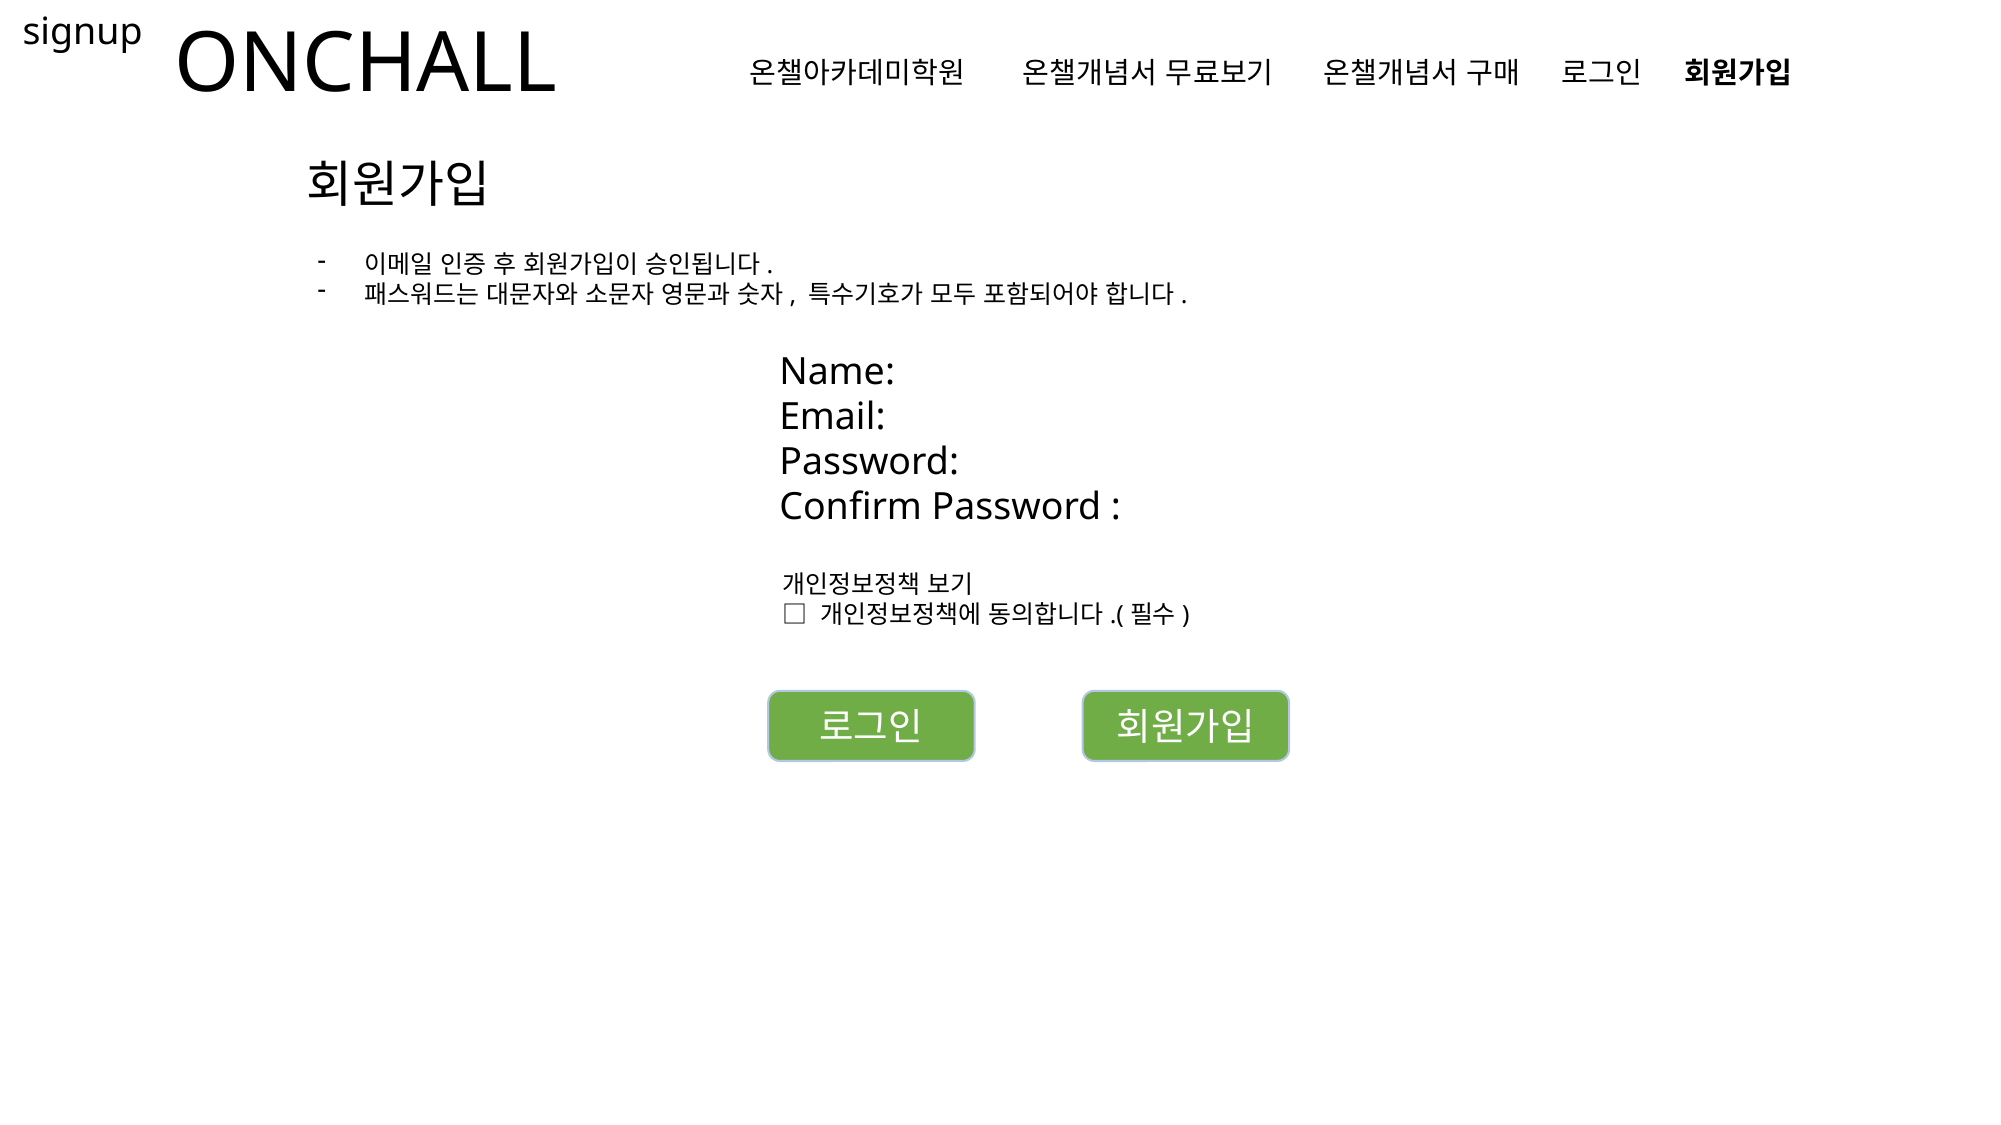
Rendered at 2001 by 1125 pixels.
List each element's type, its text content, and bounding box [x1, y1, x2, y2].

text_box 개인정보정책 보기 □ 개인정보정책에 동의합니다.(필수) [768, 560, 1229, 666]
text_box 회원가입 [1081, 689, 1291, 763]
text_box 온챌아카데미학원 온챌개념서 무료보기 온챌개념서 구매 로그인 회원가입 [734, 46, 1934, 97]
text_box 이메일 인증 후 회원가입이 승인됩니다. 패스워드는 대문자와 소문자 영문과 숫자, 특수기호가 모두 포함되어야 합니다. [302, 240, 1277, 316]
text_box 회원가입 [291, 145, 584, 220]
text_box signup [7, 0, 285, 60]
text_box ONCHALL [159, 1, 679, 116]
text_box Name: Email: Password: Confirm Password : [764, 339, 1146, 535]
text_box 로그인 [767, 689, 976, 763]
